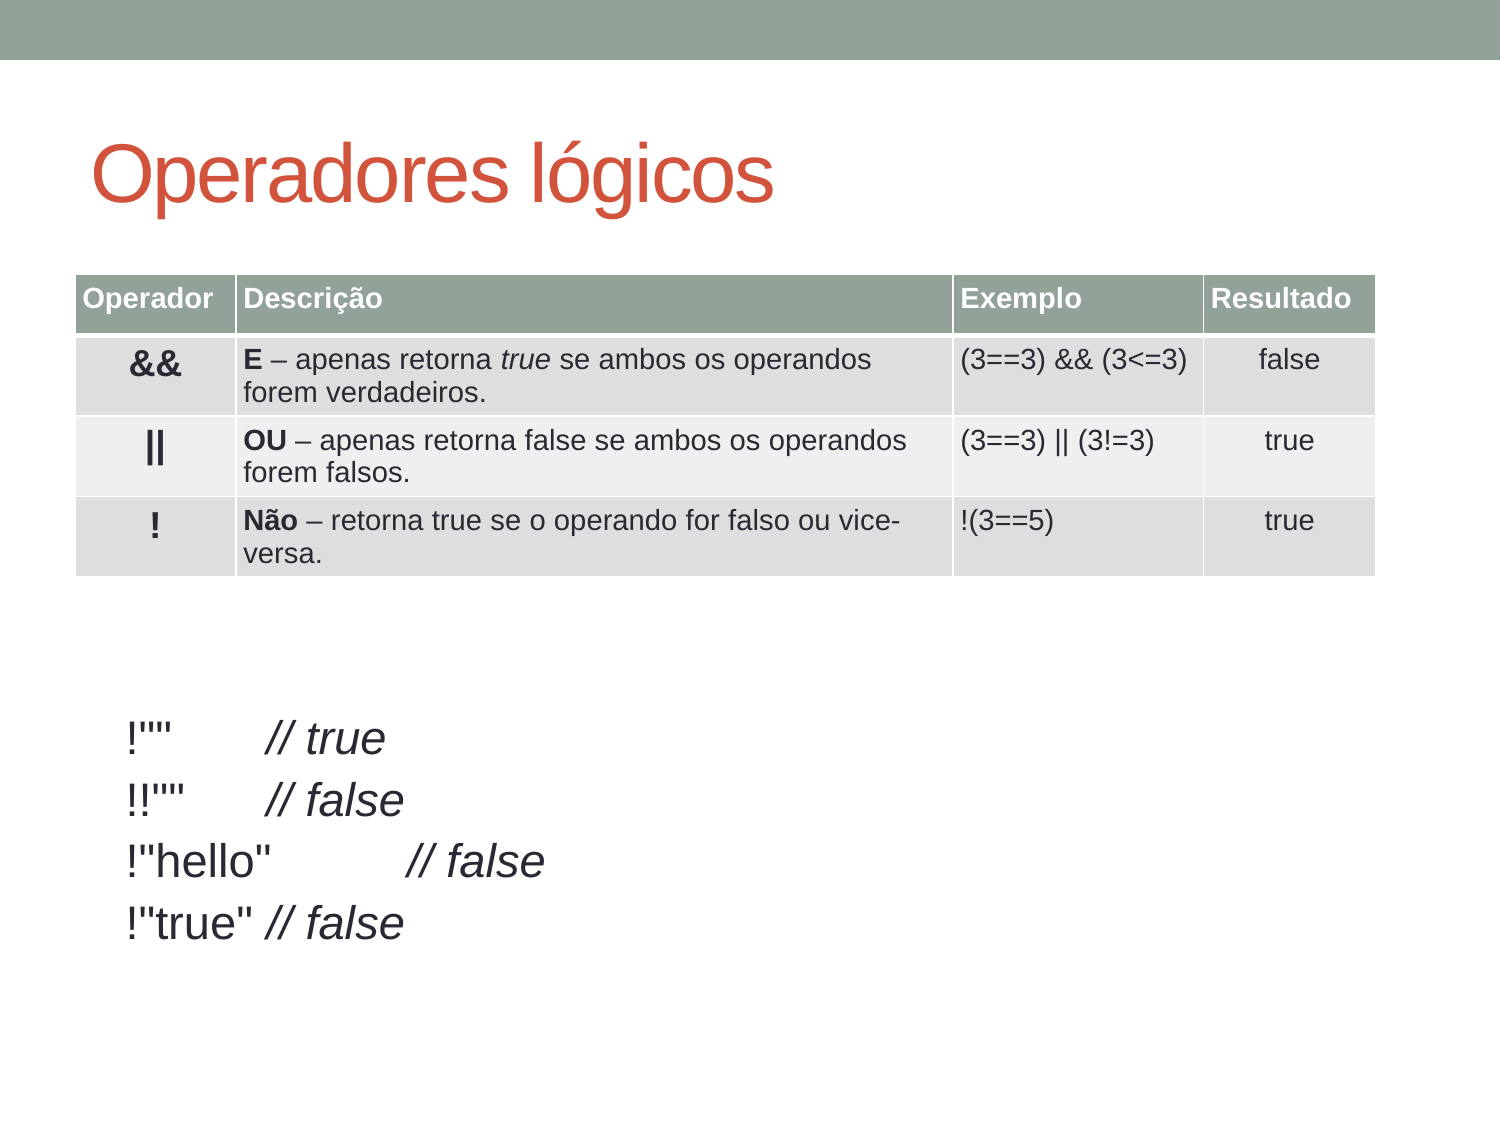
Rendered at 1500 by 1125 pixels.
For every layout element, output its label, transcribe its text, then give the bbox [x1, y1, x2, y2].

list !"" // true !!"" // false !"hello" // false !"true" // false [64, 704, 1365, 959]
table_cell E – apenas retorna true se ambos os operandos forem verdadeiros. [237, 338, 952, 415]
table_header Operador [76, 275, 235, 333]
table_cell (3==3) || (3!=3) [954, 417, 1203, 496]
table_cell Não – retorna true se o operando for falso ou vice-versa. [237, 497, 952, 576]
table_cell false [1204, 338, 1375, 415]
table_cell OU – apenas retorna false se ambos os operandos forem falsos. [237, 417, 952, 496]
table_cell ! [76, 497, 235, 576]
table_header Resultado [1204, 275, 1375, 333]
table_cell true [1204, 497, 1375, 576]
table_header Exemplo [954, 275, 1203, 333]
table_cell (3==3) && (3<=3) [954, 338, 1203, 415]
table_header Descrição [237, 275, 952, 333]
table_cell || [76, 417, 235, 496]
table_cell true [1204, 417, 1375, 496]
title Operadores lógicos [75, 87, 1425, 250]
table_cell && [76, 338, 235, 415]
table_cell !(3==5) [954, 497, 1203, 576]
